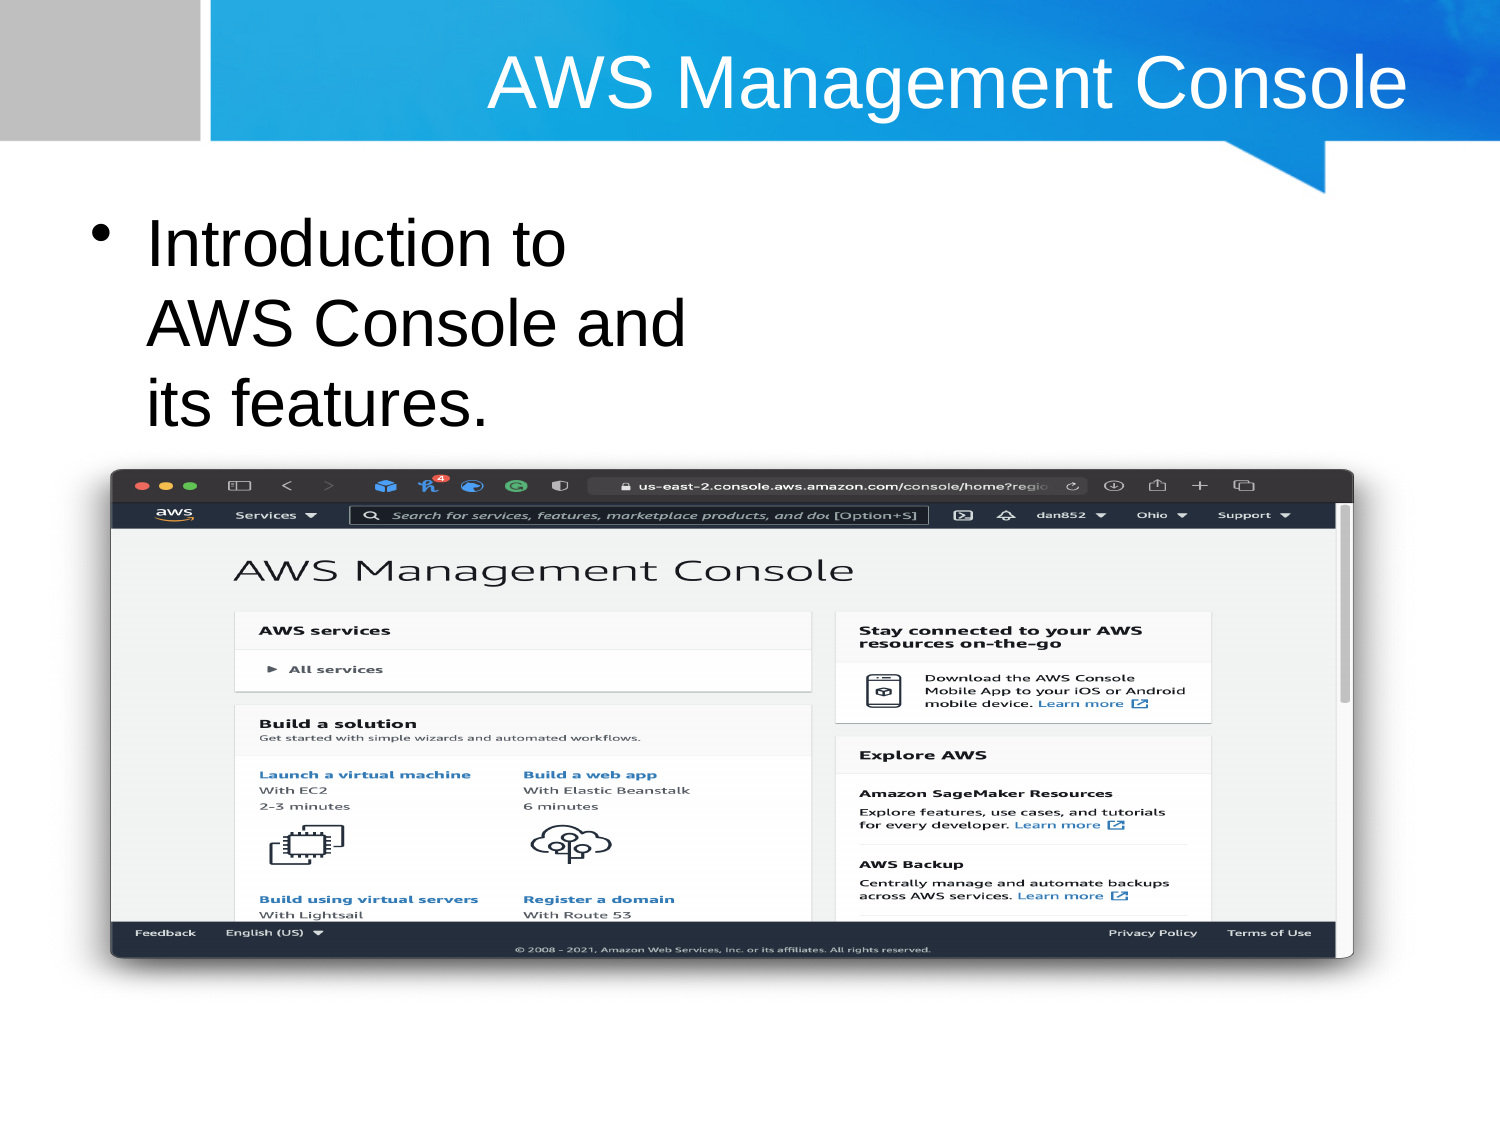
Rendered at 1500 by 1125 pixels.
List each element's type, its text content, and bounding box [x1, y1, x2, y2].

title AWS Management Console [74, 30, 1426, 127]
picture [0, 0, 1500, 1125]
list Introduction to AWS Console and its features. [74, 192, 738, 445]
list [44, 445, 1420, 1005]
